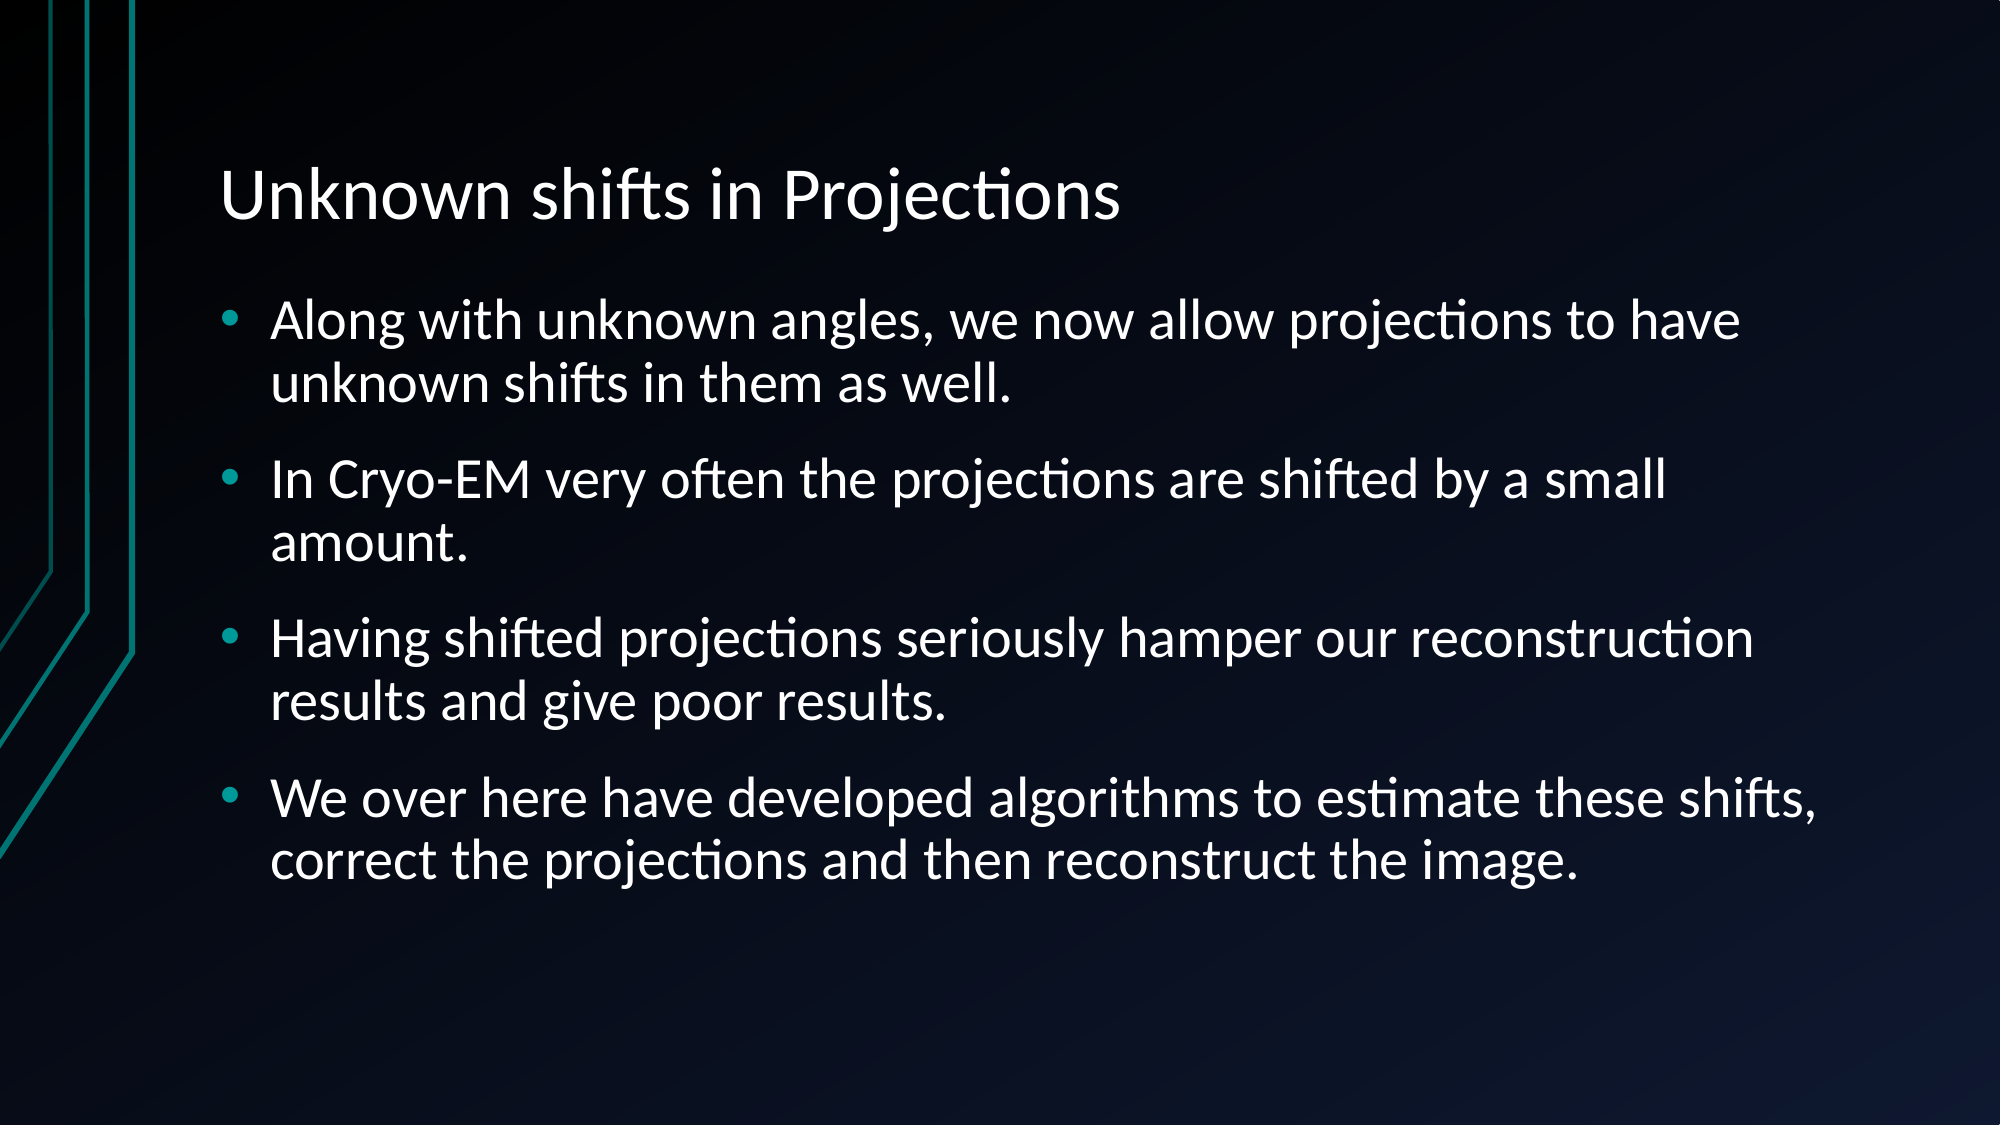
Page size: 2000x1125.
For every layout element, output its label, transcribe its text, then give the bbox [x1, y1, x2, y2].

title Unknown shifts in Projections [199, 45, 1900, 246]
list Along with unknown angles, we now allow projections to have unknown shifts in them as well. In Cryo-EM very often the projections are shifted by a small amount. Having shifted projections seriously hamper our reconstruction results and give poor results. We over here have developed algorithms to estimate these shifts, correct the projections and then reconstruct the image. [199, 279, 1900, 1012]
